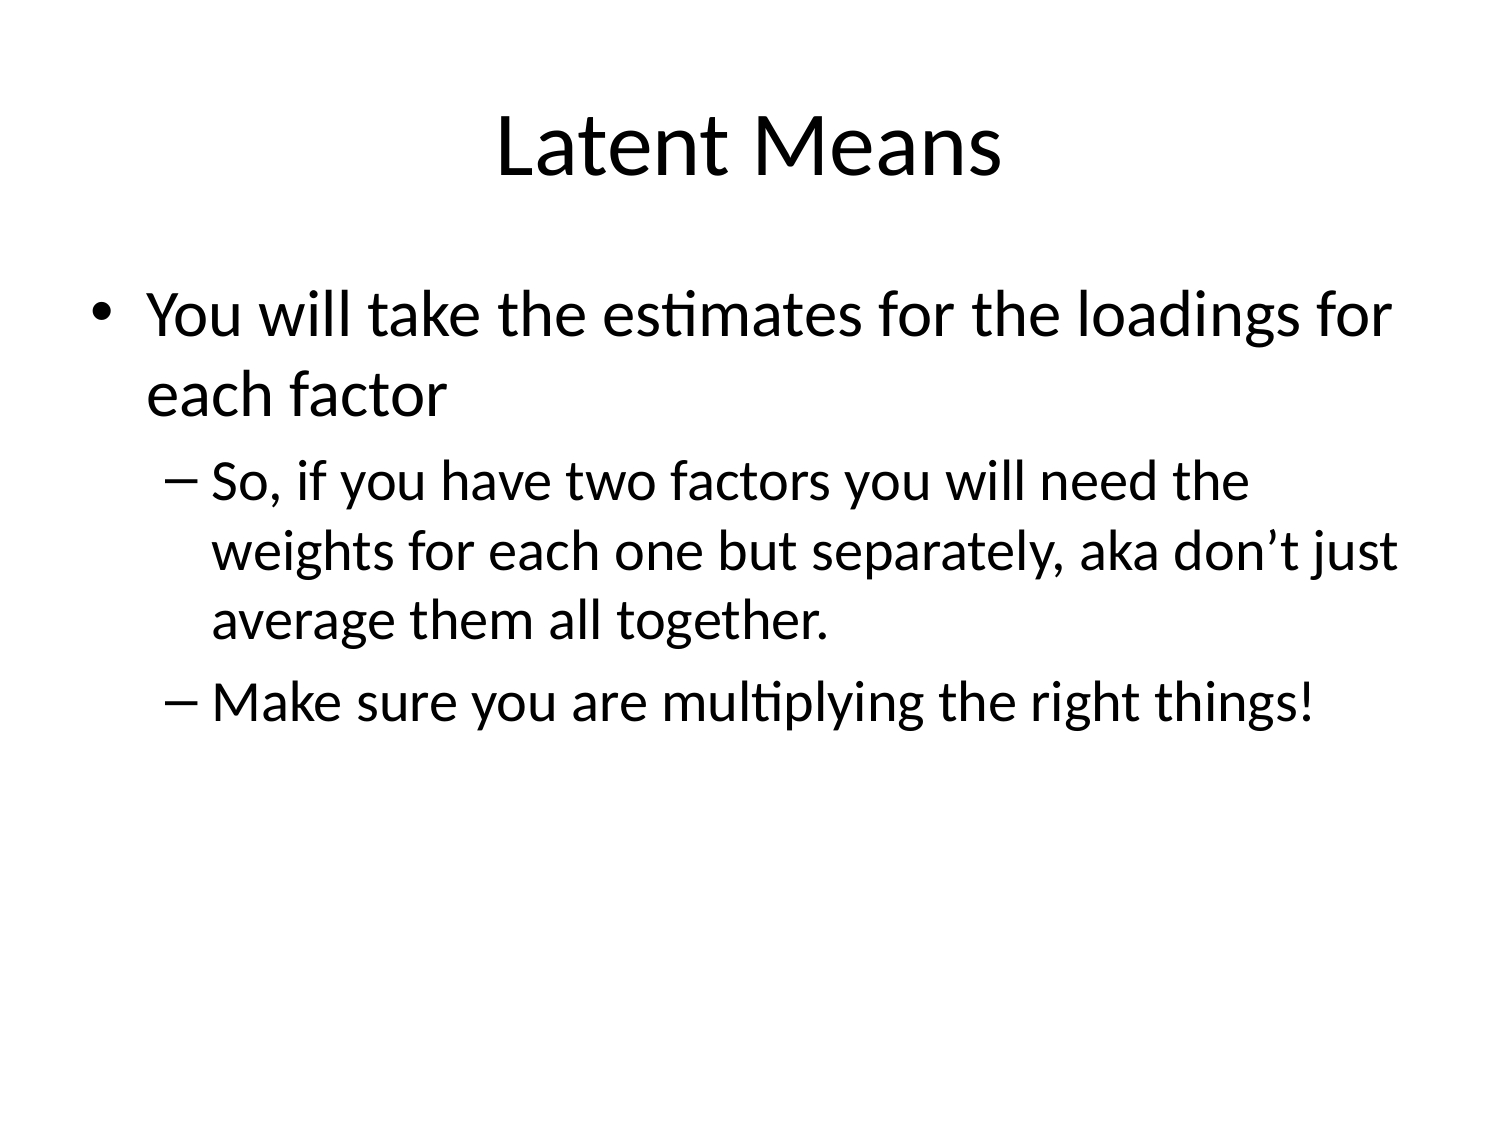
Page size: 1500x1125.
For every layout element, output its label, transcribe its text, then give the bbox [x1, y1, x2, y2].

title Latent Means [75, 45, 1425, 233]
list You will take the estimates for the loadings for each factor So, if you have two factors you will need the weights for each one but separately, aka don’t just average them all together. Make sure you are multiplying the right things! [75, 262, 1425, 1005]
